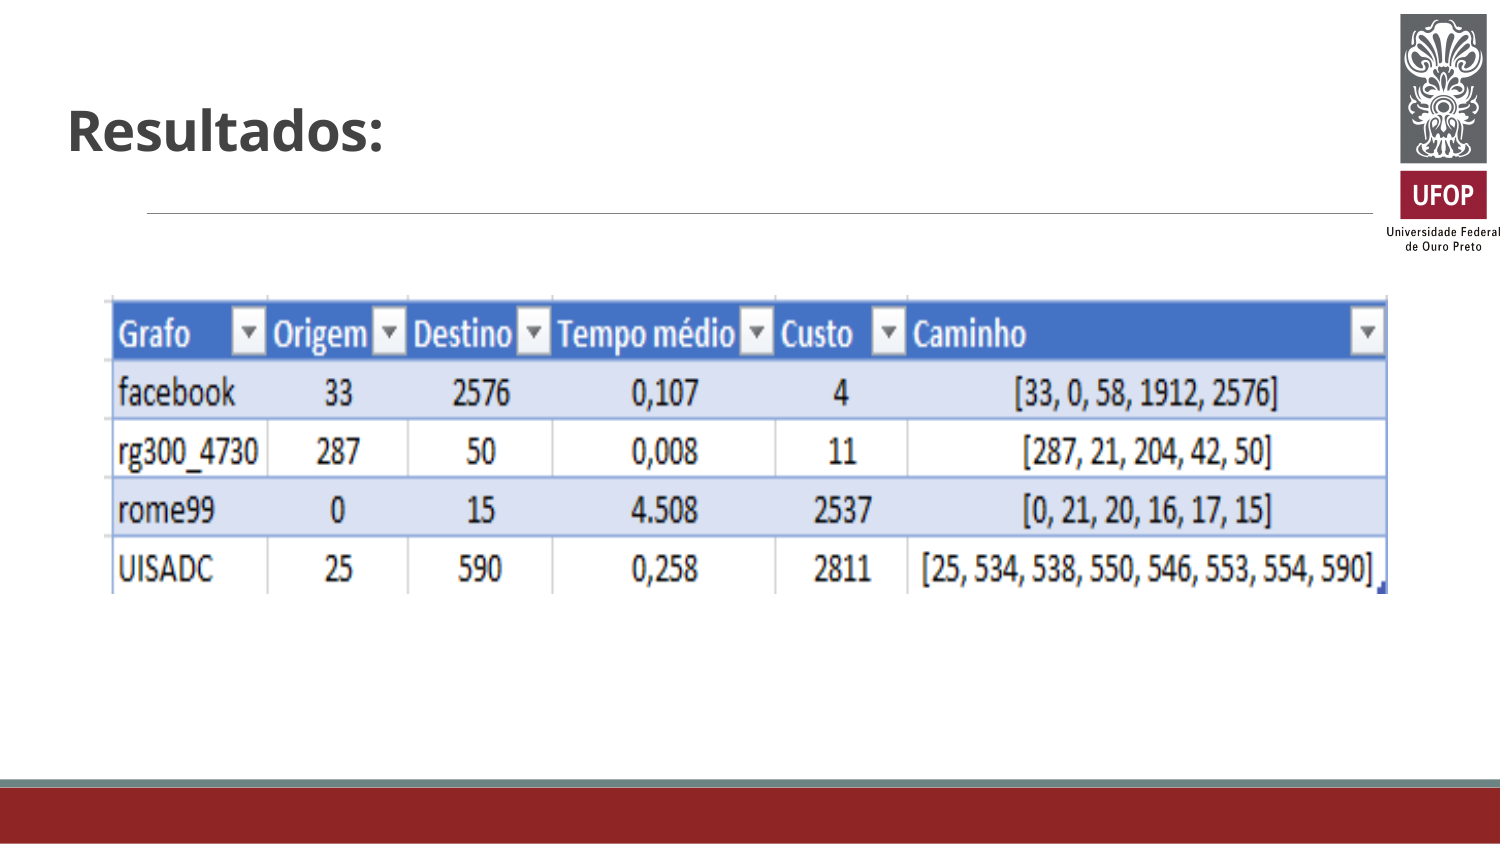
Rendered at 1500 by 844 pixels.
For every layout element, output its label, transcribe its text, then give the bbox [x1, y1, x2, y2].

title Resultados: [51, 91, 984, 216]
picture [104, 295, 1388, 594]
picture [1386, 14, 1500, 251]
